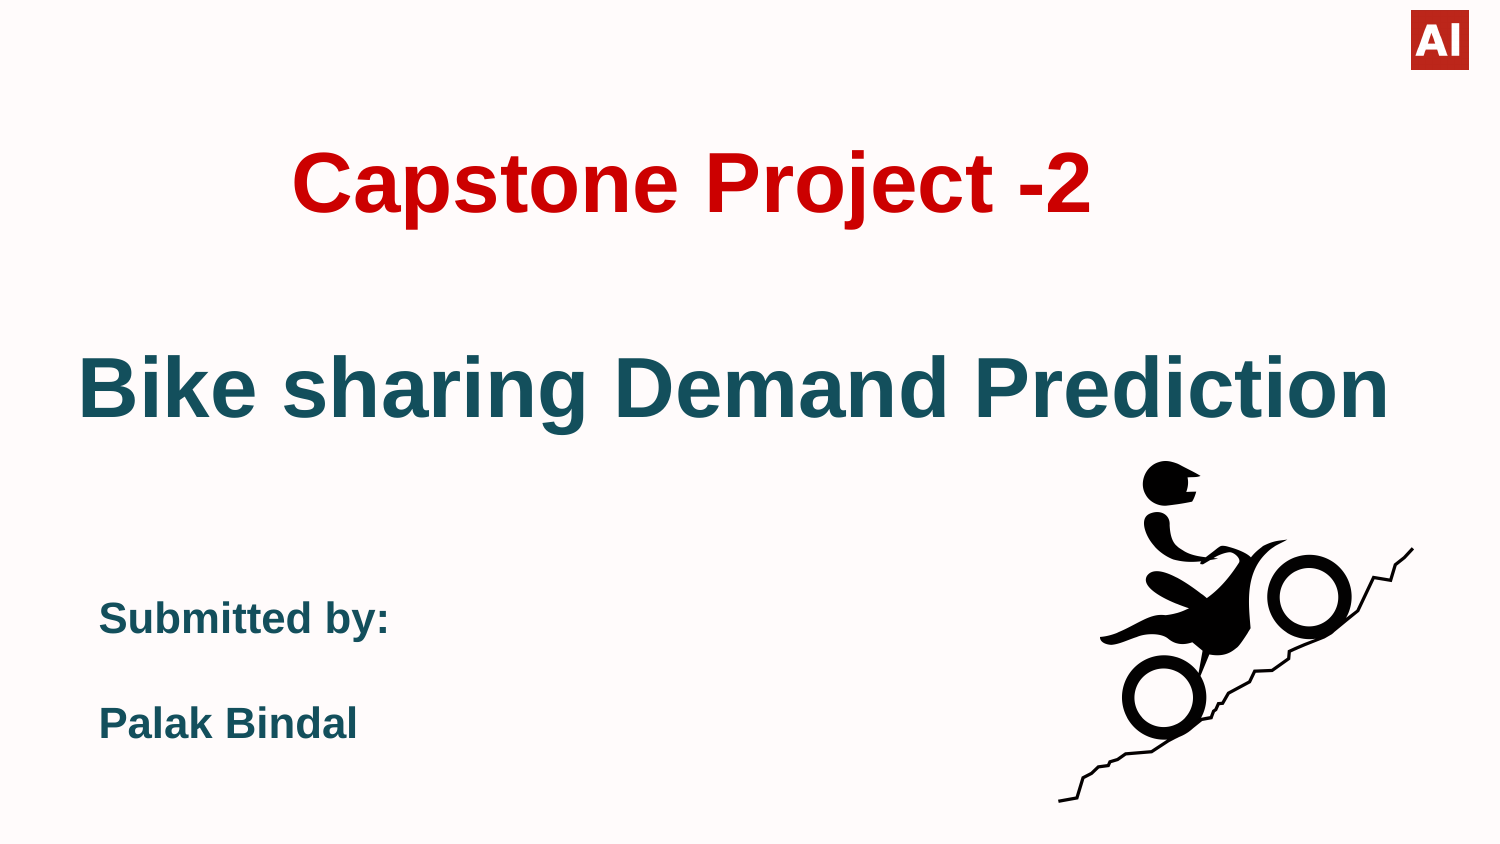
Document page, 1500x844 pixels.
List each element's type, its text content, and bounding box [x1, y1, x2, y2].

text_box Capstone Project -2 Bike sharing Demand Prediction [62, 112, 1442, 450]
text_box Submitted by: Palak Bindal [83, 574, 606, 763]
picture [1058, 461, 1414, 803]
picture [1411, 10, 1469, 70]
